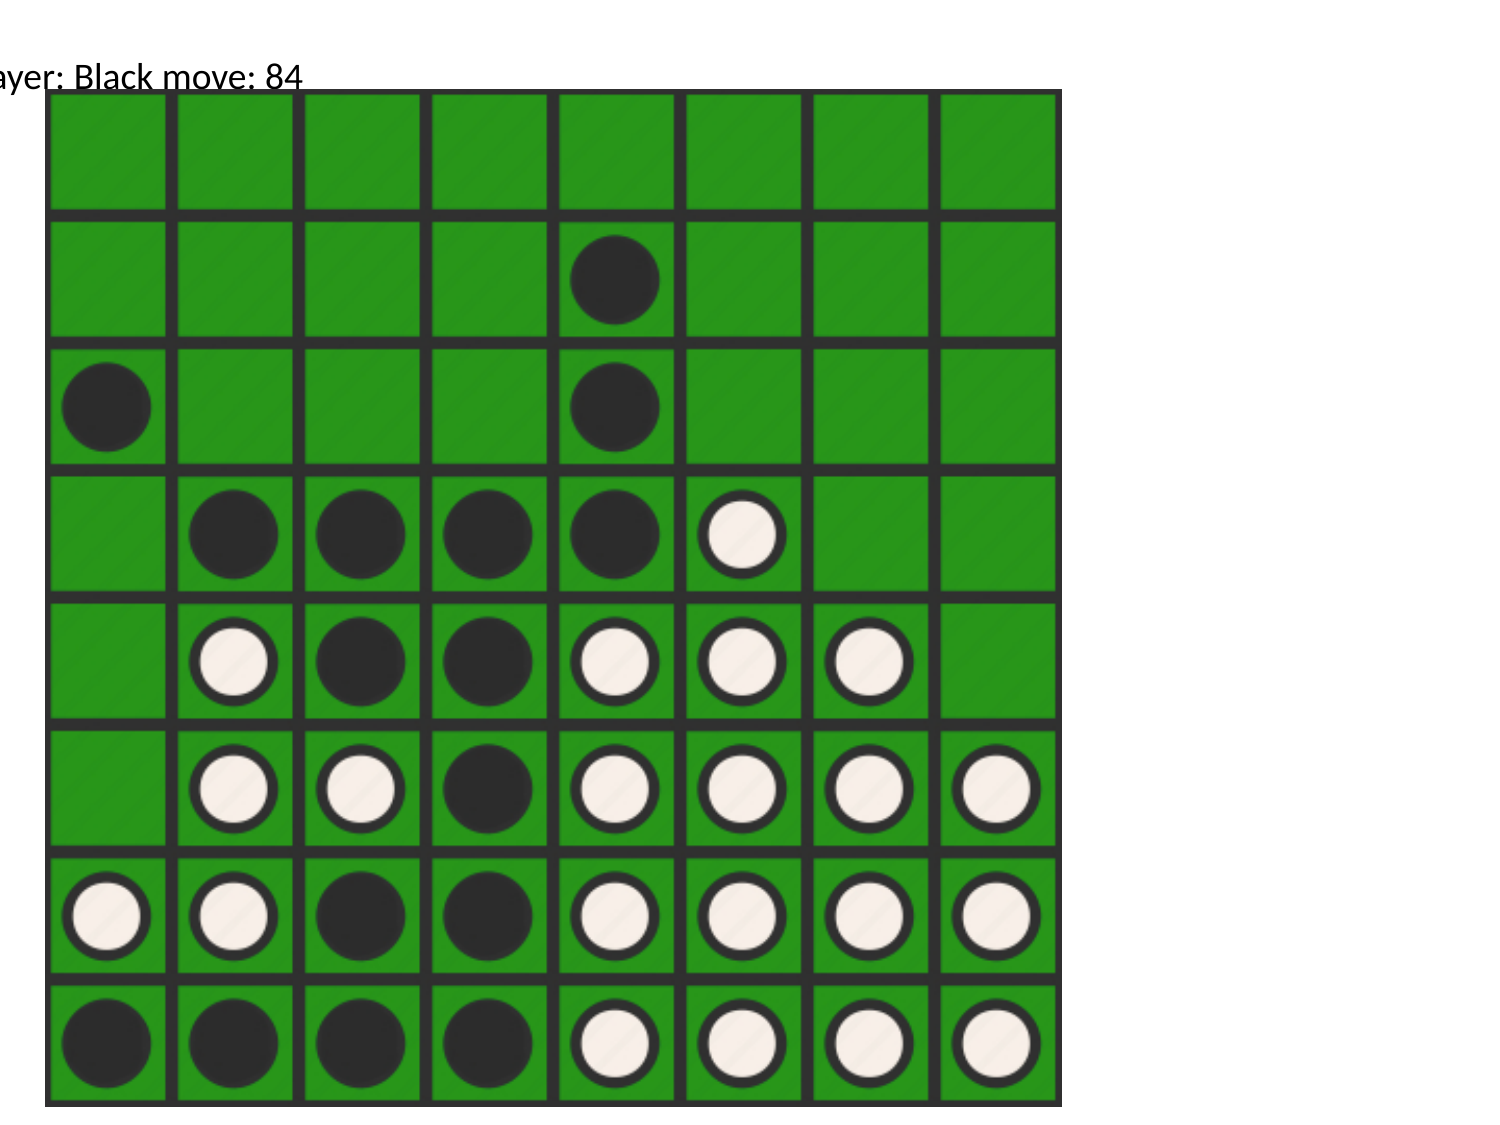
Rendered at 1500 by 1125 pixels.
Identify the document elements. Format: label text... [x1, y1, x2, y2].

picture [44, 89, 1062, 1107]
text_box turn: 33 player: Black move: 84 [0, 44, 319, 105]
